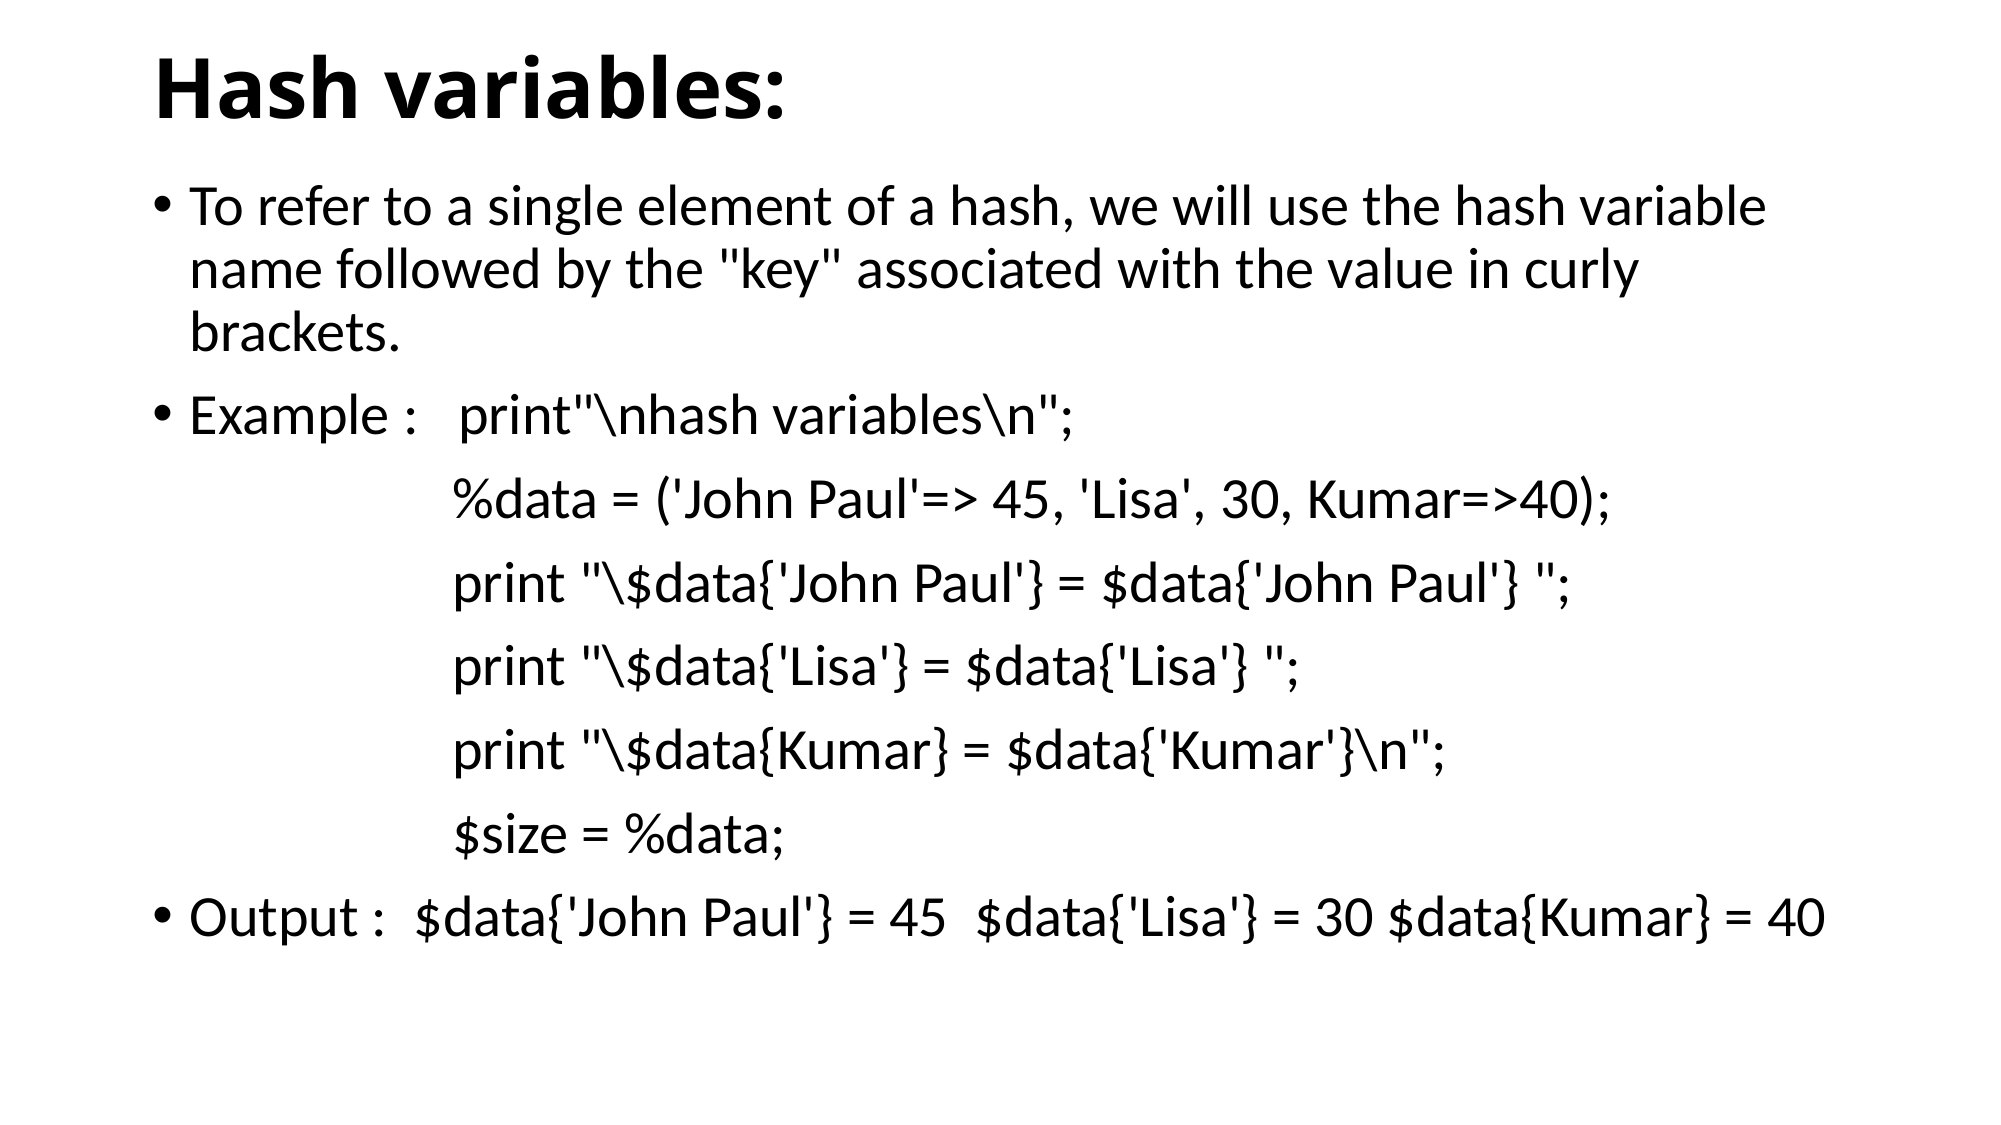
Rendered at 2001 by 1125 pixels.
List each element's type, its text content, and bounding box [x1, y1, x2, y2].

title Hash variables: [137, 32, 1863, 152]
list To refer to a single element of a hash, we will use the hash variable name followed by the "key" associated with the value in curly brackets. Example : print"\nhash variables\n"; %data = ('John Paul'=> 45, 'Lisa', 30, Kumar=>40); print "\$data{'John Paul'} = $data{'John Paul'} "; print "\$data{'Lisa'} = $data{'Lisa'} "; print "\$data{Kumar} = $data{'Kumar'}\n"; $size = %data; Output : $data{'John Paul'} = 45 $data{'Lisa'} = 30 $data{Kumar} = 40 [137, 167, 1863, 1093]
